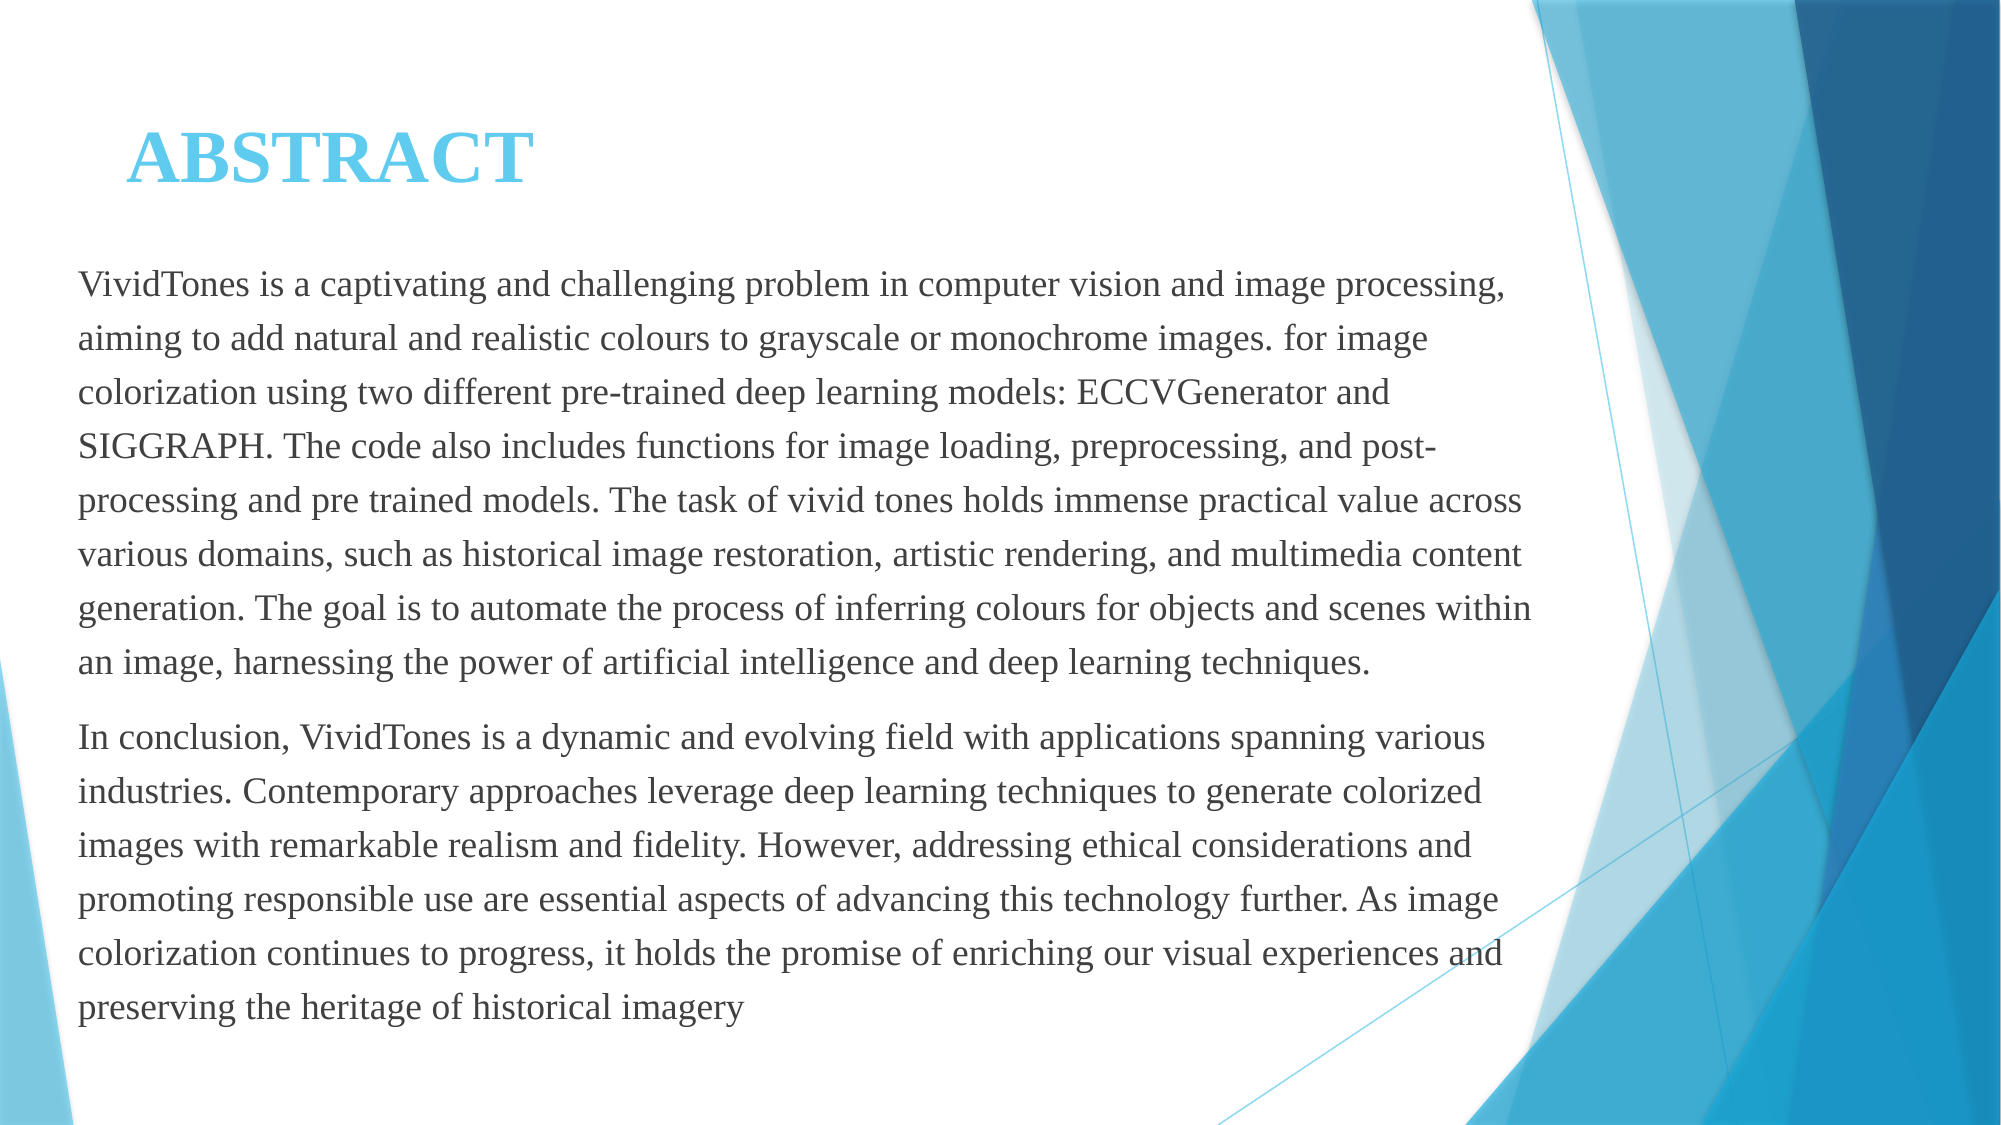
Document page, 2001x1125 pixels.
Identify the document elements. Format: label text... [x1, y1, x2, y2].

list VividTones is a captivating and challenging problem in computer vision and image processing, aiming to add natural and realistic colours to grayscale or monochrome images. for image colorization using two different pre-trained deep learning models: ECCVGenerator and SIGGRAPH. The code also includes functions for image loading, preprocessing, and post-processing and pre trained models. The task of vivid tones holds immense practical value across various domains, such as historical image restoration, artistic rendering, and multimedia content generation. The goal is to automate the process of inferring colours for objects and scenes within an image, harnessing the power of artificial intelligence and deep learning techniques. In conclusion, VividTones is a dynamic and evolving field with applications spanning various industries. Contemporary approaches leverage deep learning techniques to generate colorized images with remarkable realism and fidelity. However, addressing ethical considerations and promoting responsible use are essential aspects of advancing this technology further. As image colorization continues to progress, it holds the promise of enriching our visual experiences and preserving the heritage of historical imagery [62, 242, 1570, 986]
title ABSTRACT [111, 99, 1522, 242]
